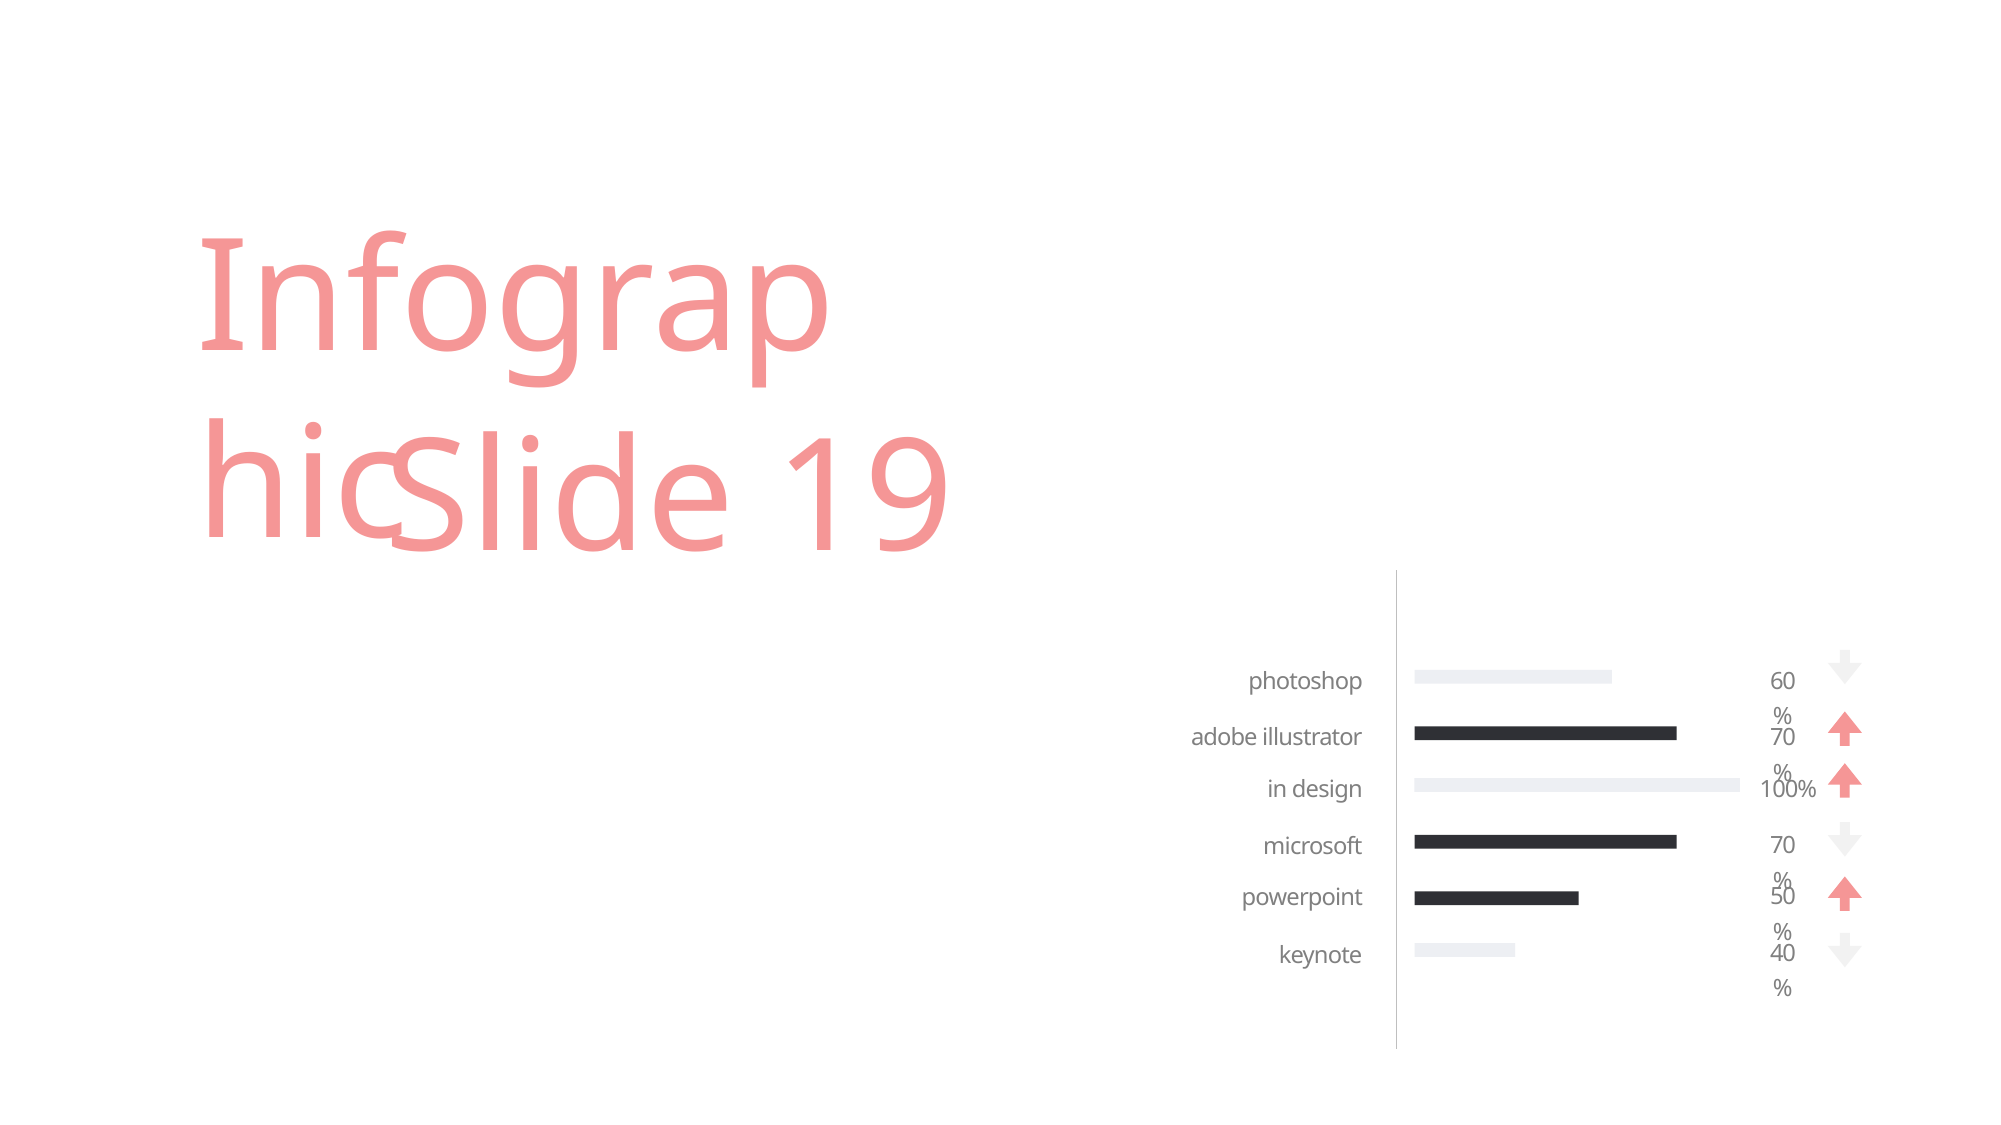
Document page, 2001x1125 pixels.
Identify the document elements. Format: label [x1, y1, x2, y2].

picture [0, 144, 1956, 1125]
